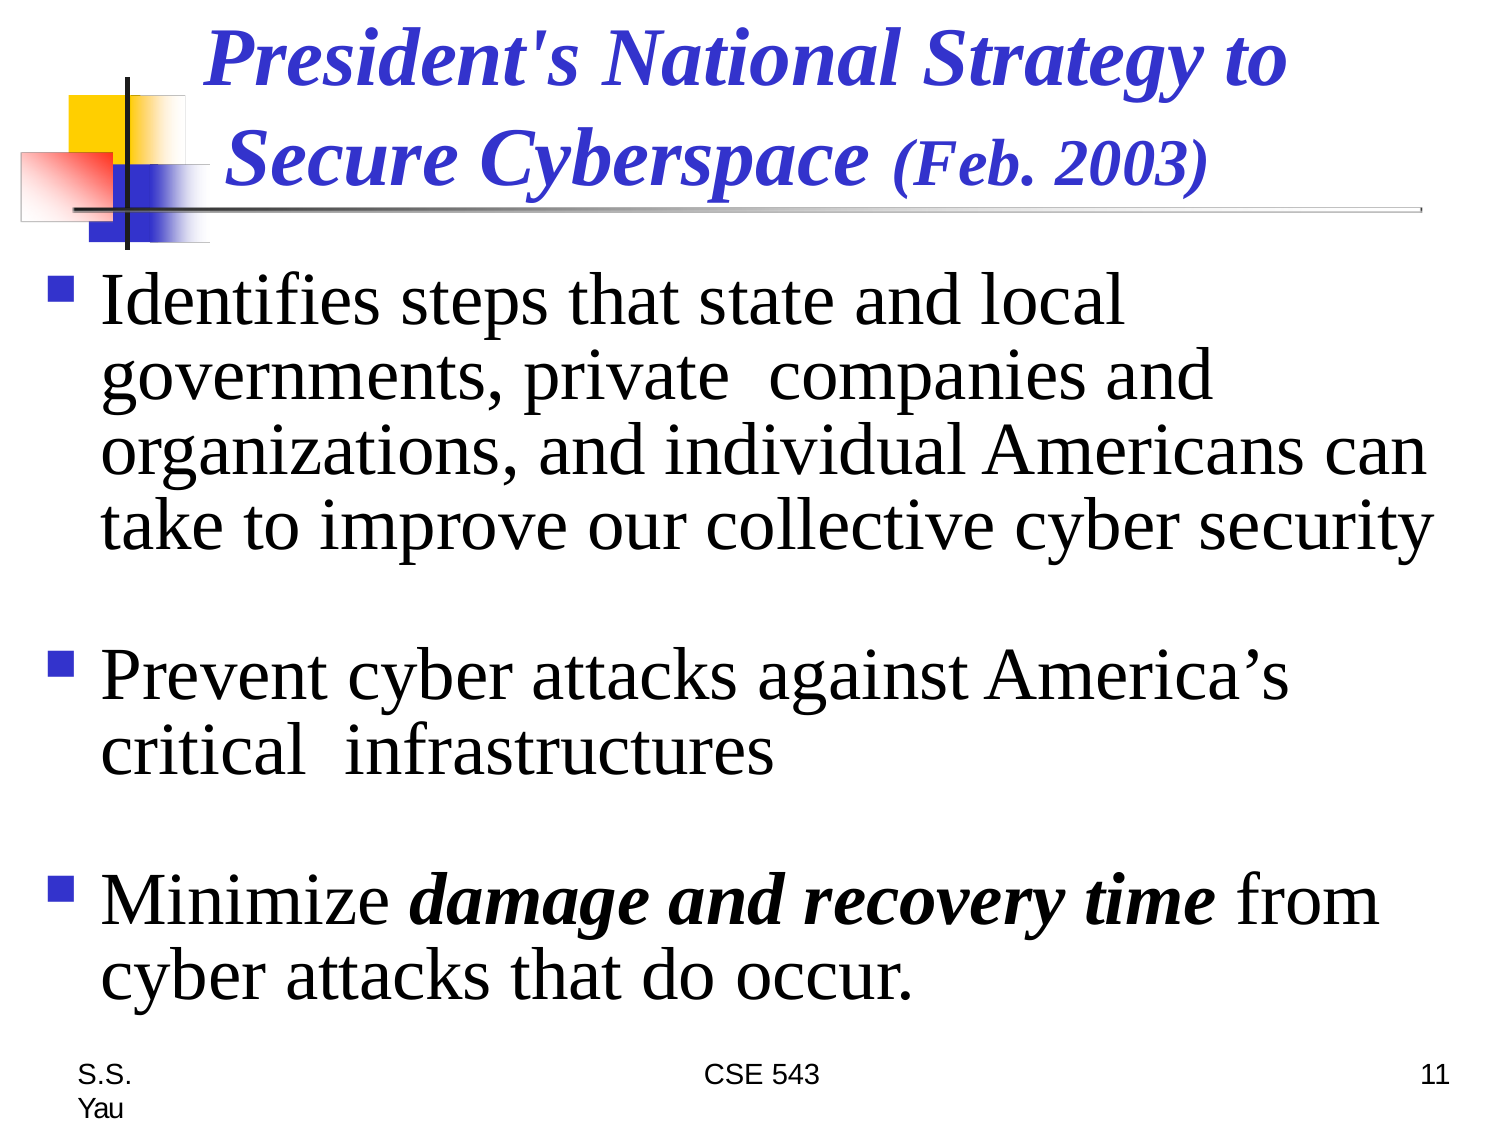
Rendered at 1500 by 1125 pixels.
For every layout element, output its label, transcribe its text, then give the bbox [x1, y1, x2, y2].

title President's National Strategy to Secure Cyberspace (Feb. 2003) [201, 0, 1295, 203]
footer CSE 543 [701, 1056, 821, 1125]
text_box 11 [1416, 1055, 1463, 1091]
picture [20, 95, 1423, 243]
slide_number S.S. Yau [75, 1056, 188, 1125]
list Identifies steps that state and local governments, private companies and organizations, and individual Americans can take to improve our collective cyber security Prevent cyber attacks against America’s critical infrastructures Minimize damage and recovery time from cyber attacks that do occur. [37, 249, 1488, 1015]
